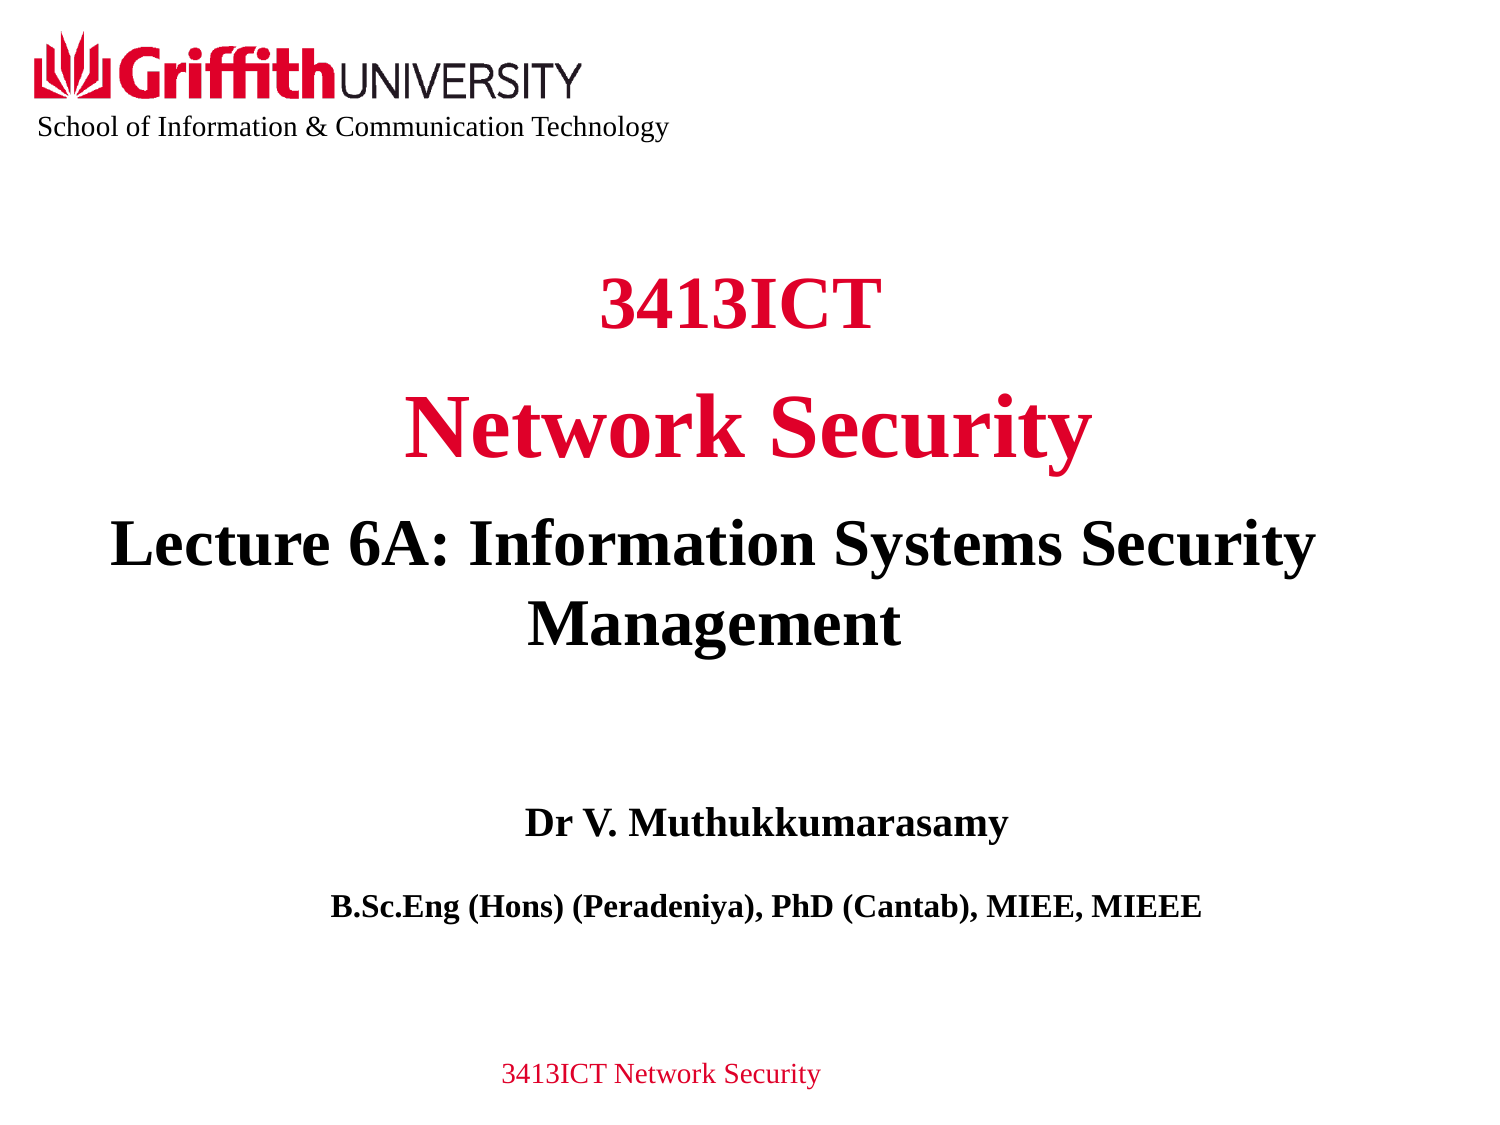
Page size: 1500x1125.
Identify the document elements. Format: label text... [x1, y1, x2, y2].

picture [23, 24, 589, 108]
subtitle Lecture 6A: Information Systems Security Management [52, 491, 1377, 681]
text_box Dr V. Muthukkumarasamy B.Sc.Eng (Hons) (Peradeniya), PhD (Cantab), MIEE, MIEEE [242, 786, 1293, 985]
footer 3413ICT Network Security [383, 1046, 940, 1098]
title 3413ICT Network Security [111, 231, 1388, 480]
